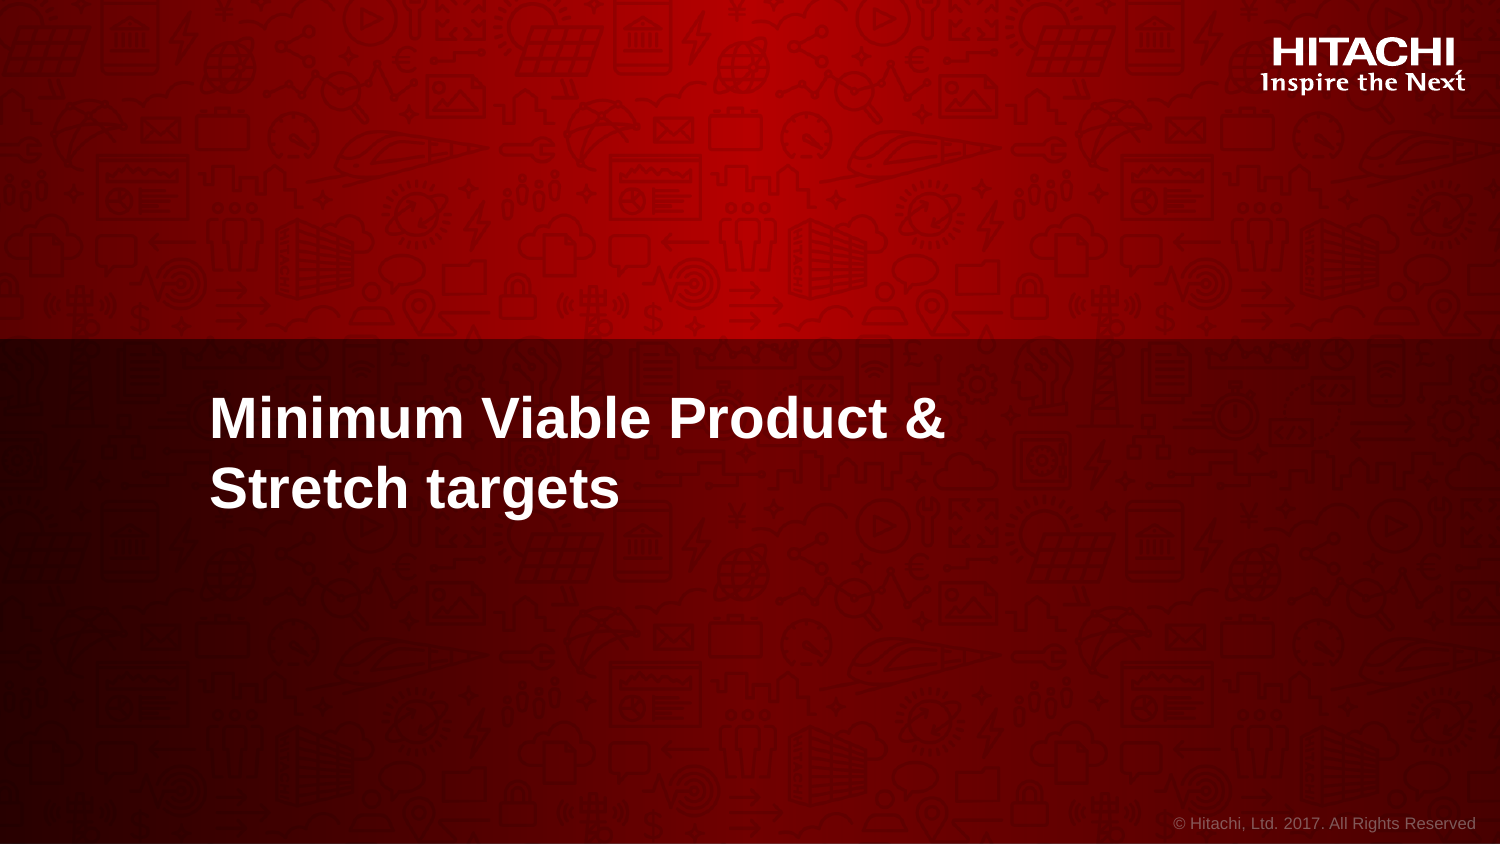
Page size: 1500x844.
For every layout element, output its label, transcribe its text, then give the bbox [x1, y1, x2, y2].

title Minimum Viable Product & Stretch targets [194, 380, 1451, 520]
